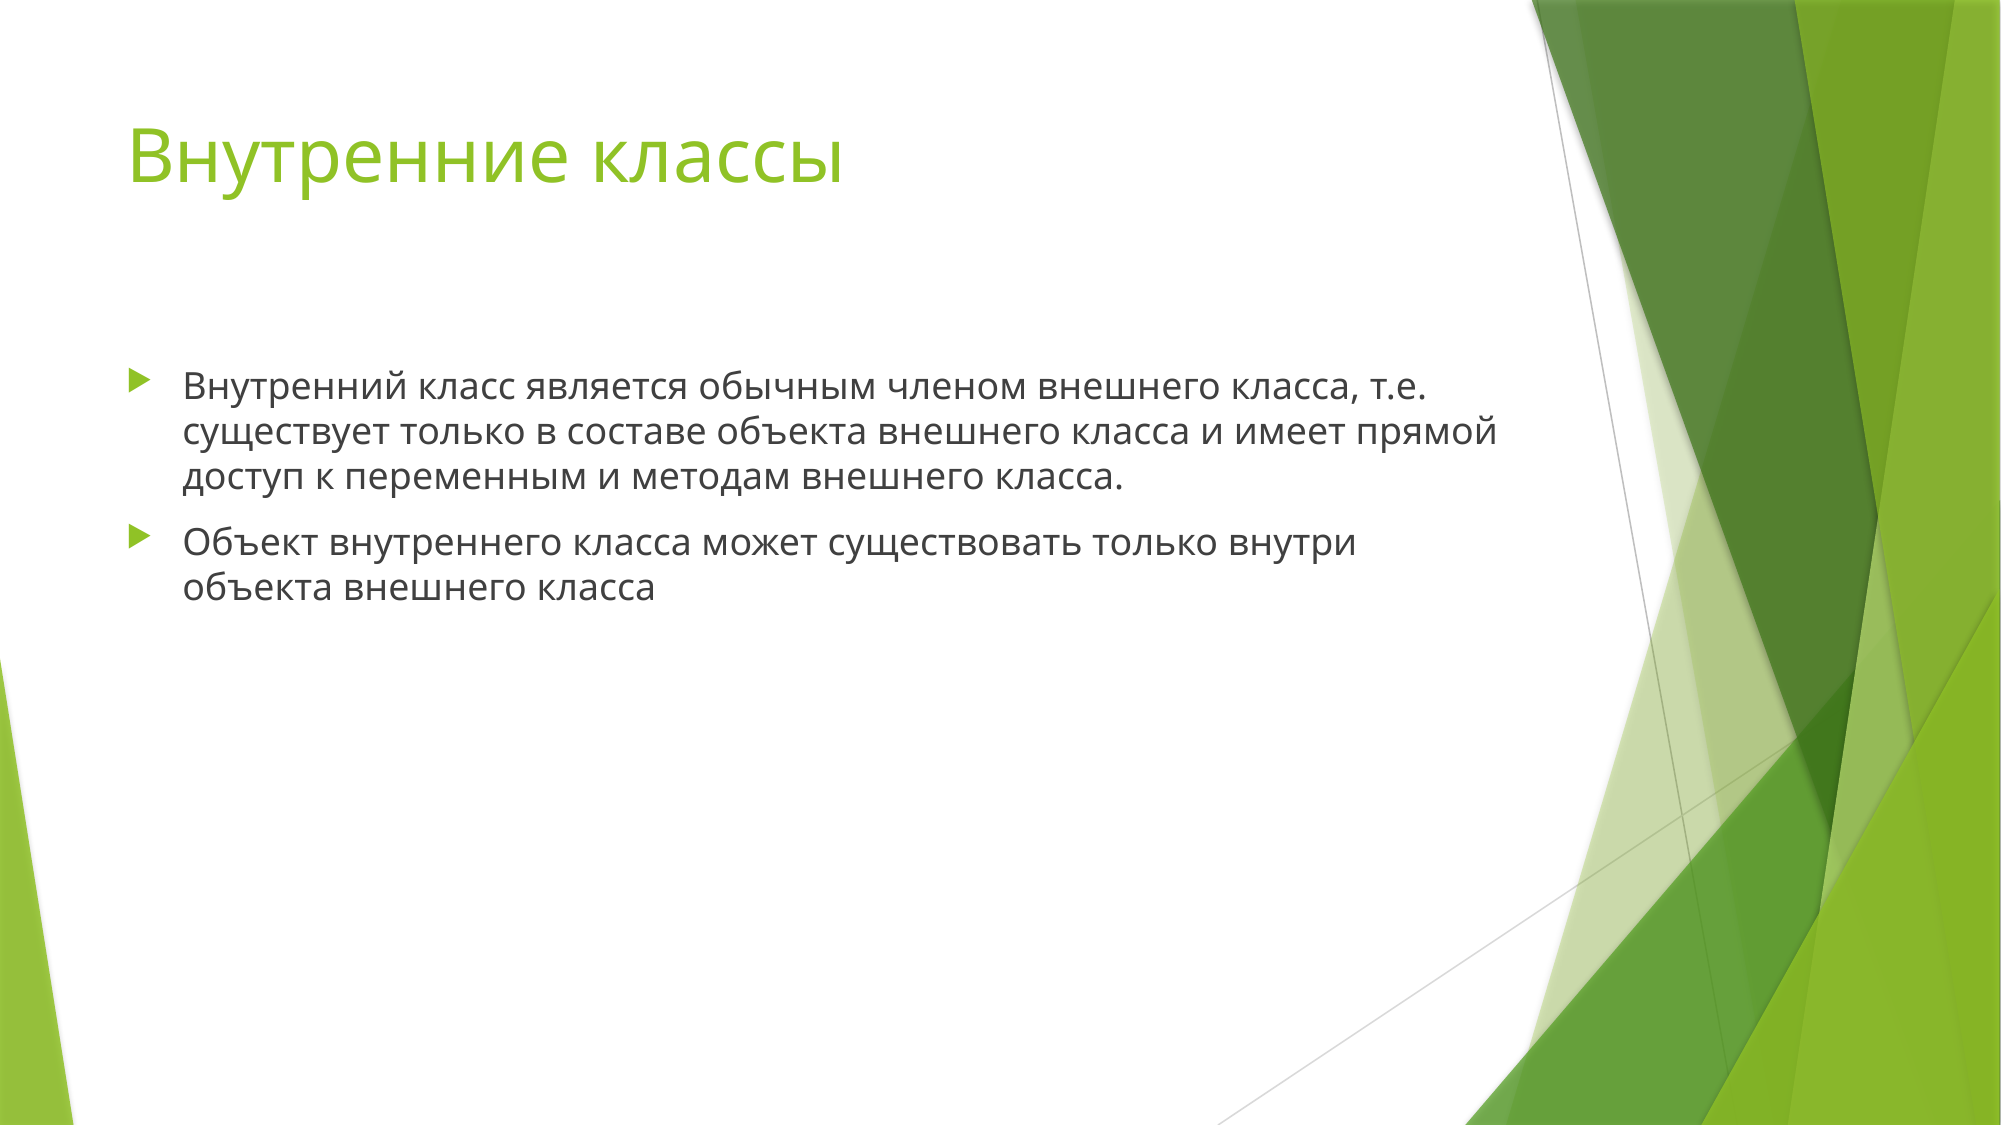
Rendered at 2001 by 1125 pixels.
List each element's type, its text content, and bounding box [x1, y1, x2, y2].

list Внутренний класс является обычным членом внешнего класса, т.е. существует только в составе объекта внешнего класса и имеет прямой доступ к переменным и методам внешнего класса. Объект внутреннего класса может существовать только внутри объекта внешнего класса [111, 354, 1522, 992]
title Внутренние классы [111, 99, 1522, 317]
